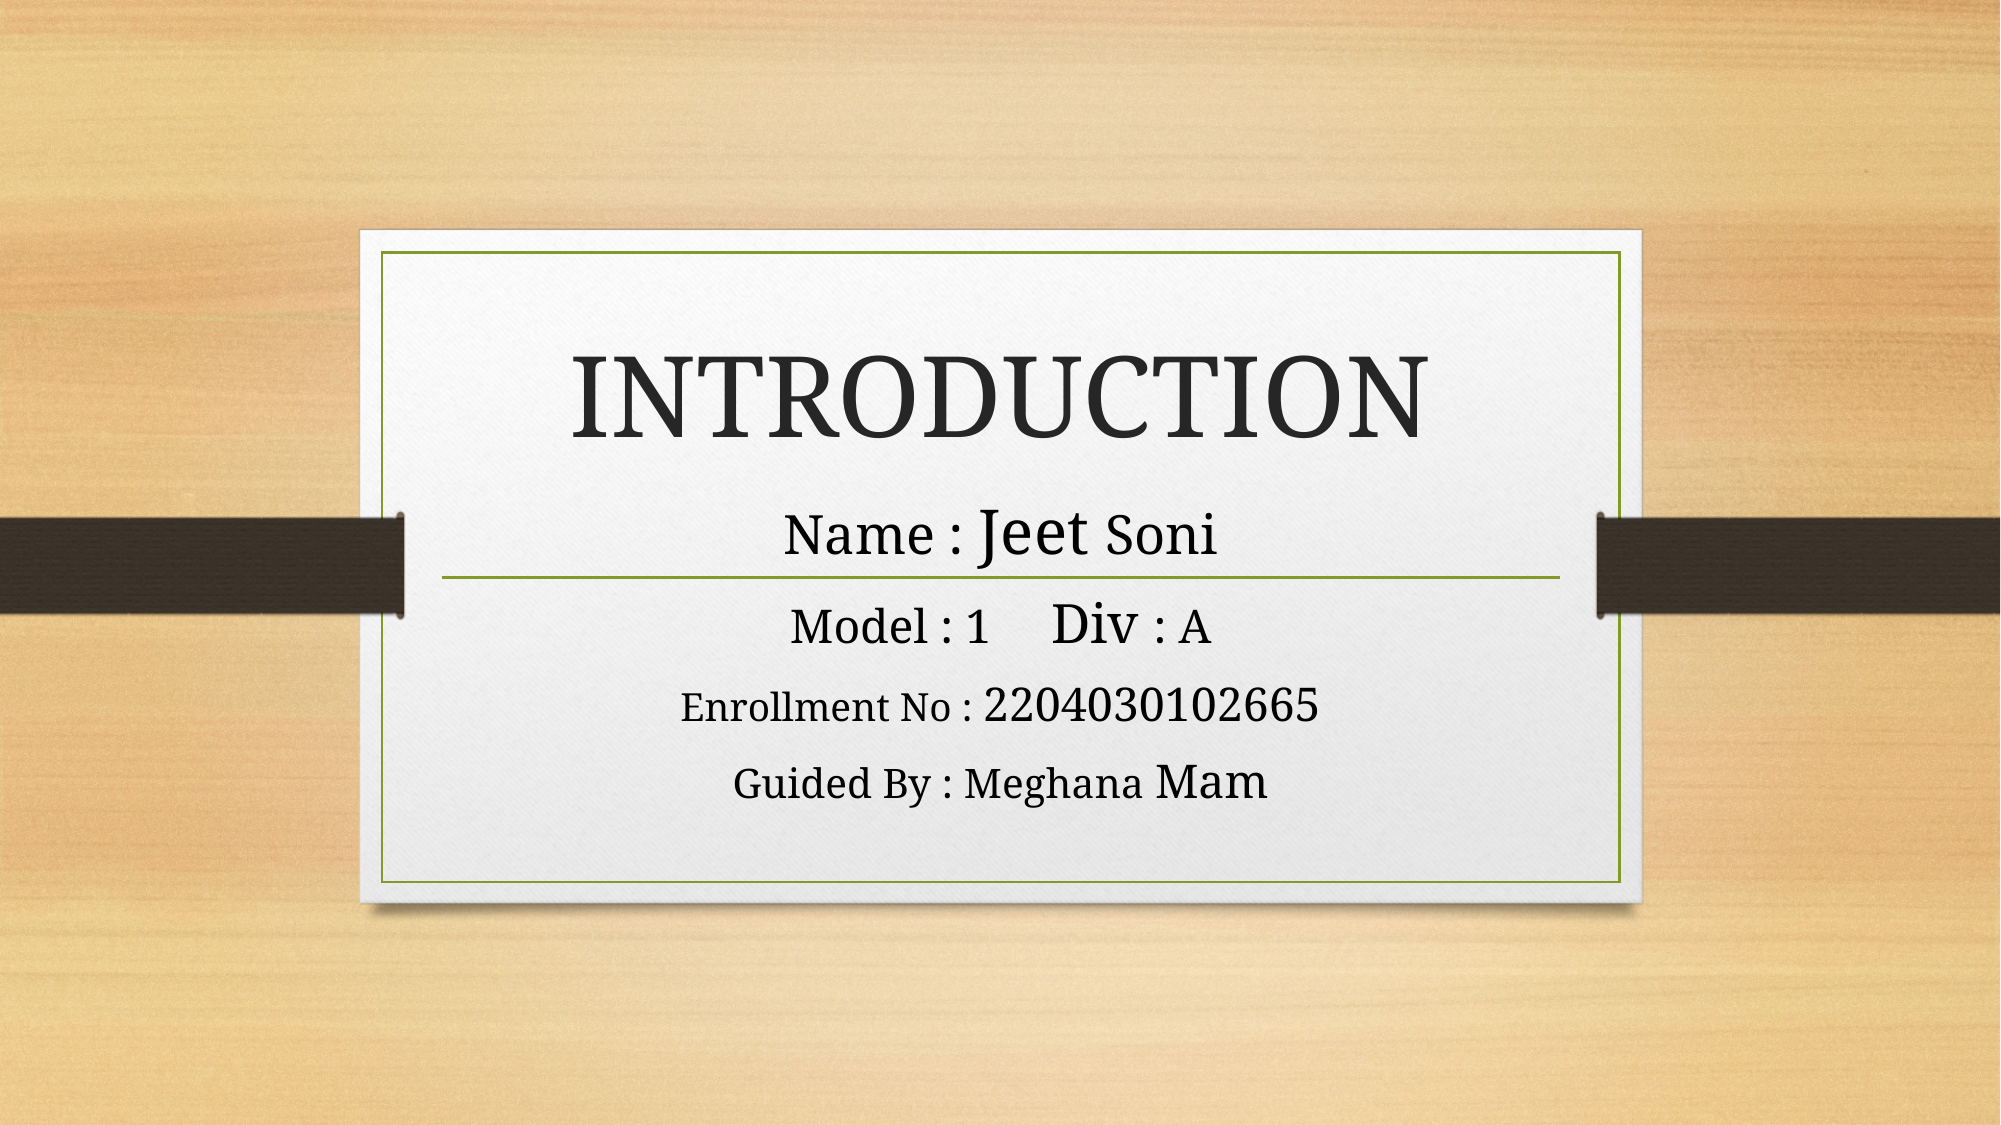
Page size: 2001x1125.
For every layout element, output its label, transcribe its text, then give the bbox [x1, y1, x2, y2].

subtitle Name : Jeet Soni Model : 1 Div : A Enrollment No : 2204030102665 Guided By : Meghana Mam [441, 485, 1560, 817]
picture [0, 0, 2001, 1125]
title INTRODUCTION [441, 301, 1560, 468]
